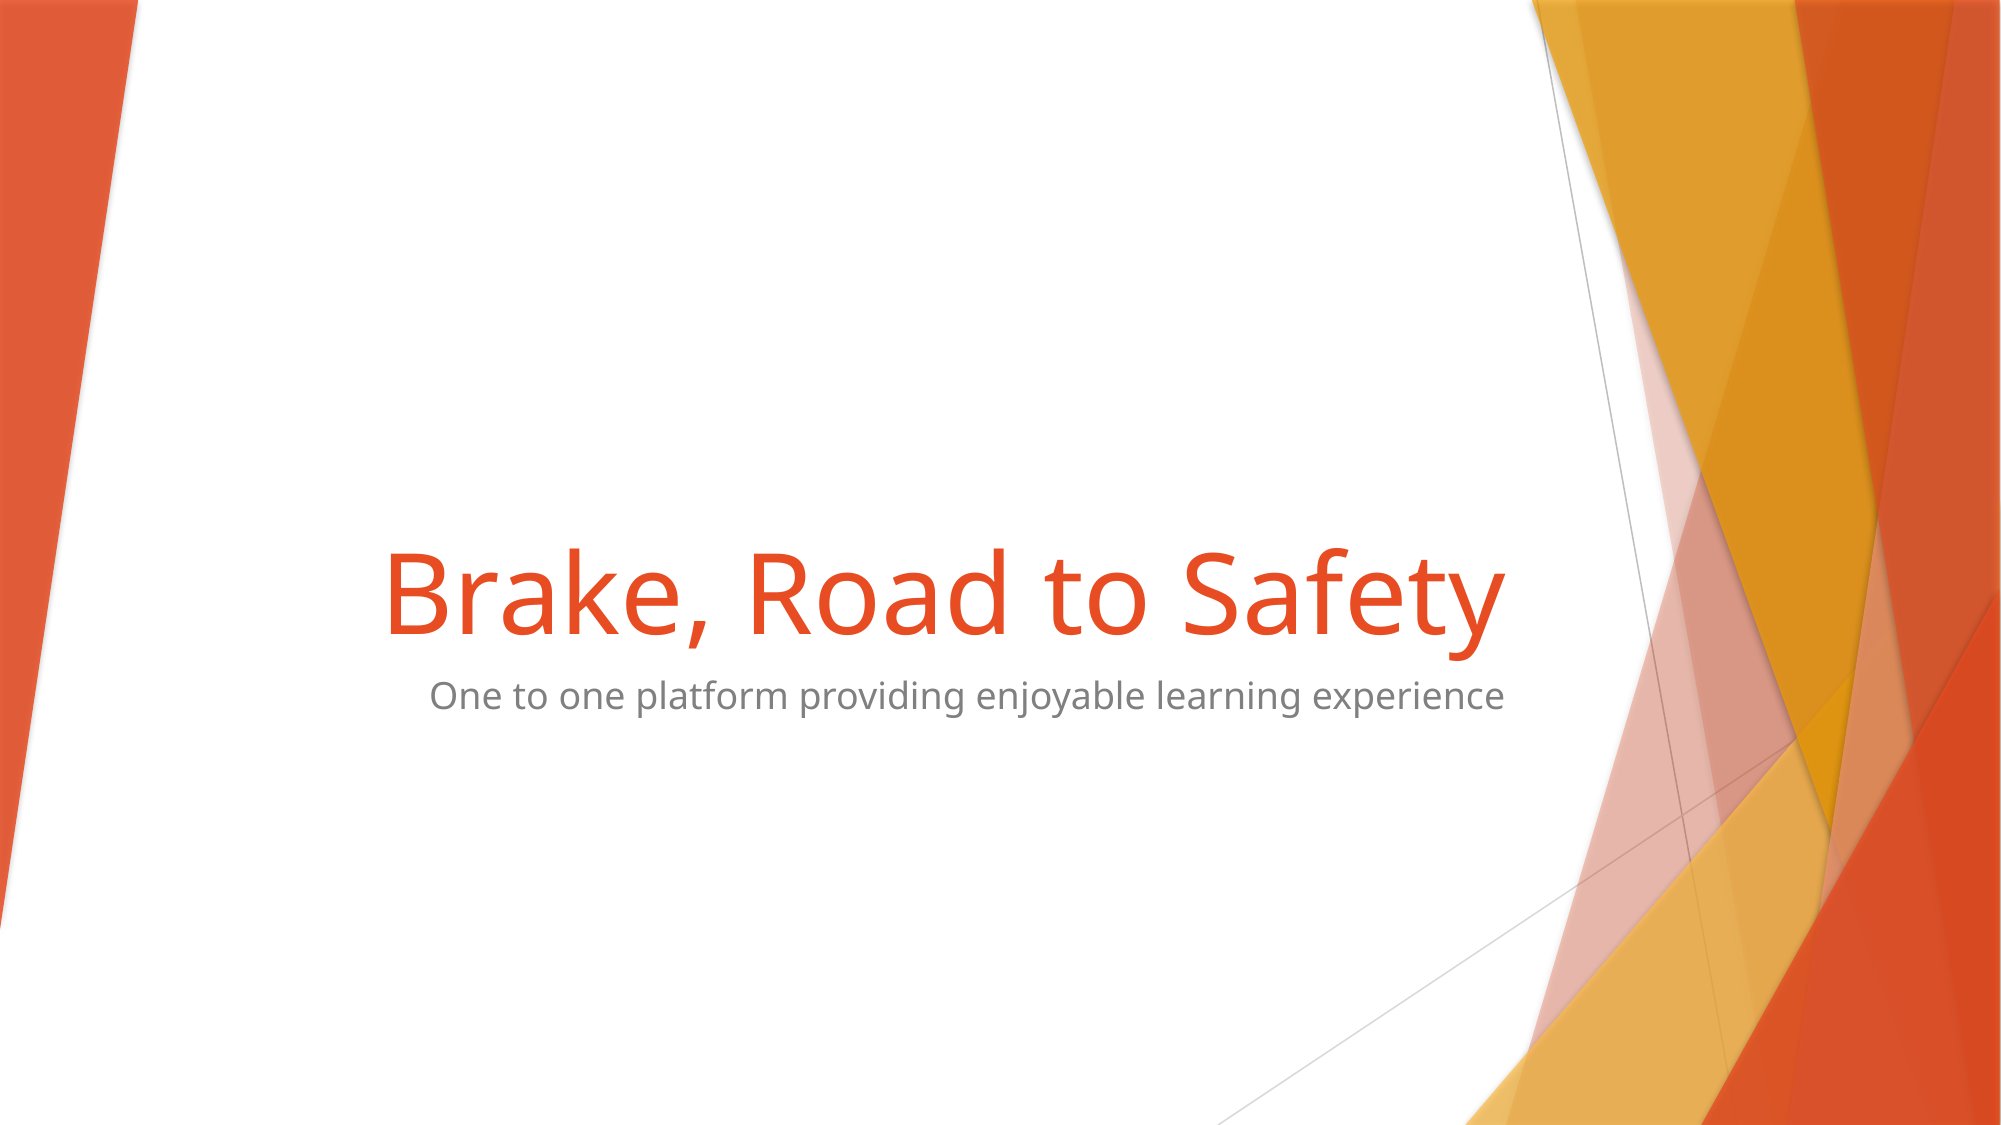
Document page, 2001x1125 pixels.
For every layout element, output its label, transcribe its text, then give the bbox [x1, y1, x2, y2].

subtitle One to one platform providing enjoyable learning experience [247, 664, 1522, 845]
title Brake, Road to Safety [247, 394, 1522, 664]
